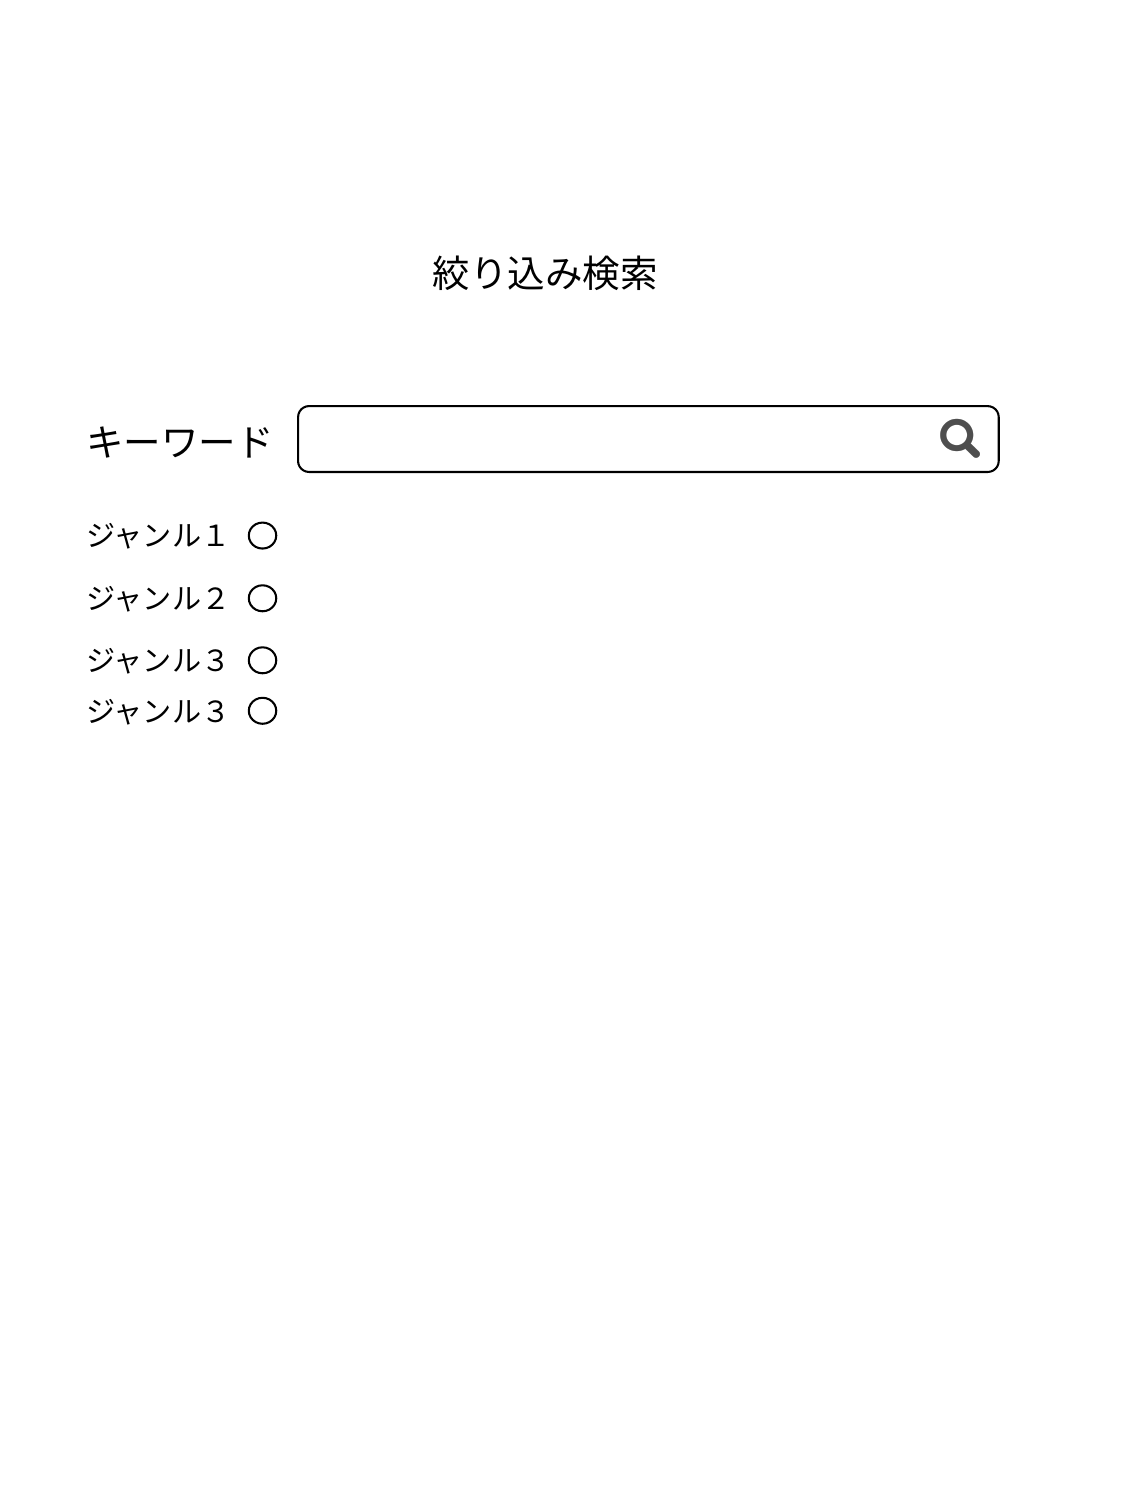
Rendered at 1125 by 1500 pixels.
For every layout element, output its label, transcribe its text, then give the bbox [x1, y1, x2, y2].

text_box ジャンル３ [71, 685, 249, 736]
text_box [247, 584, 278, 613]
text_box [247, 646, 278, 675]
text_box ジャンル２ [71, 573, 249, 623]
text_box [298, 405, 1000, 474]
text_box [247, 696, 278, 725]
text_box ジャンル３ [71, 635, 249, 685]
text_box [247, 521, 278, 550]
text_box ジャンル１ [71, 510, 249, 560]
text_box キーワード [71, 411, 361, 472]
picture [936, 415, 985, 463]
text_box 絞り込み検索 [417, 242, 707, 303]
